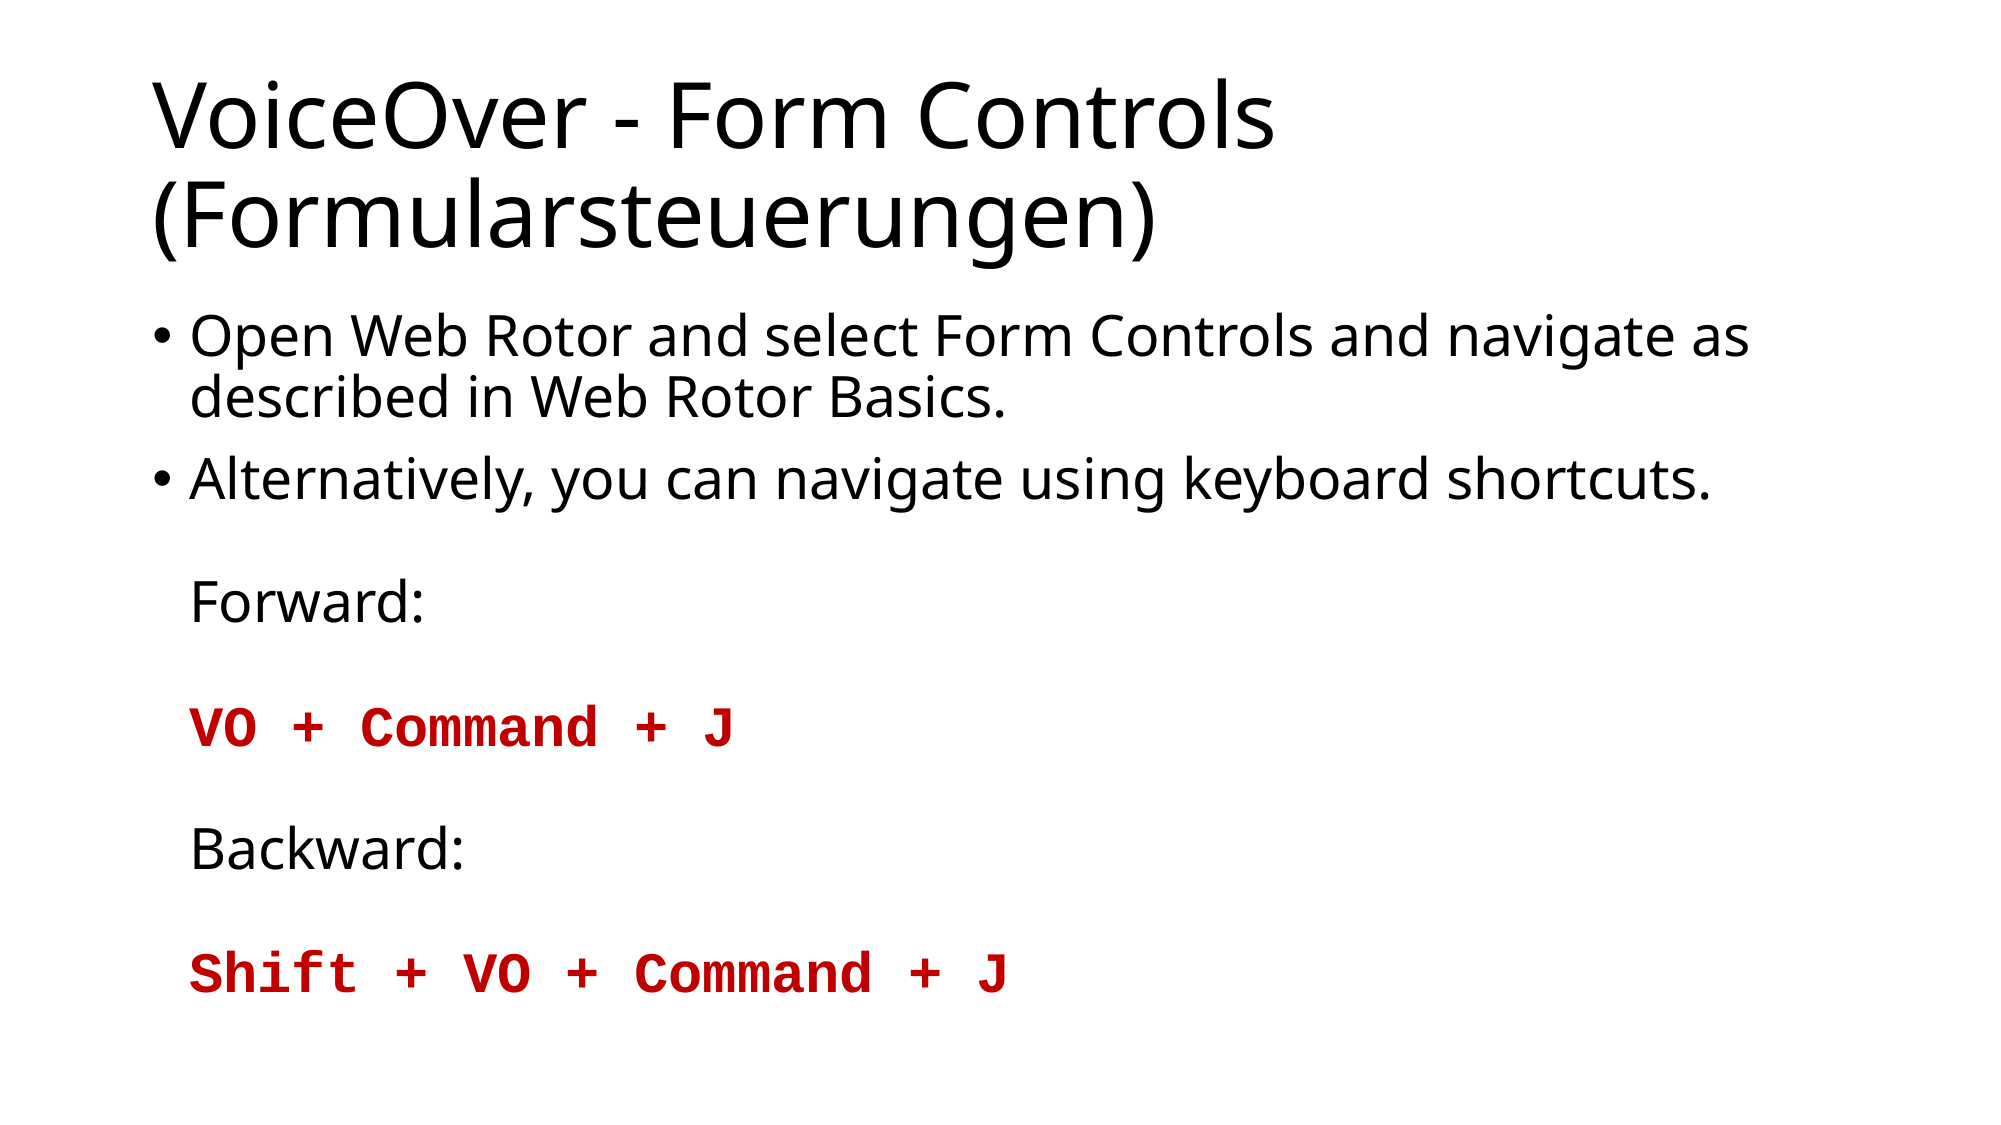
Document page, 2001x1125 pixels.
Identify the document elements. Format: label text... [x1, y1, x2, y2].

list Open Web Rotor and select Form Controls and navigate as described in Web Rotor Basics. Alternatively, you can navigate using keyboard shortcuts. Forward: VO + Command + J Backward: Shift + VO + Command + J [137, 299, 1863, 1014]
title VoiceOver - Form Controls (Formularsteuerungen) [137, 59, 1863, 278]
